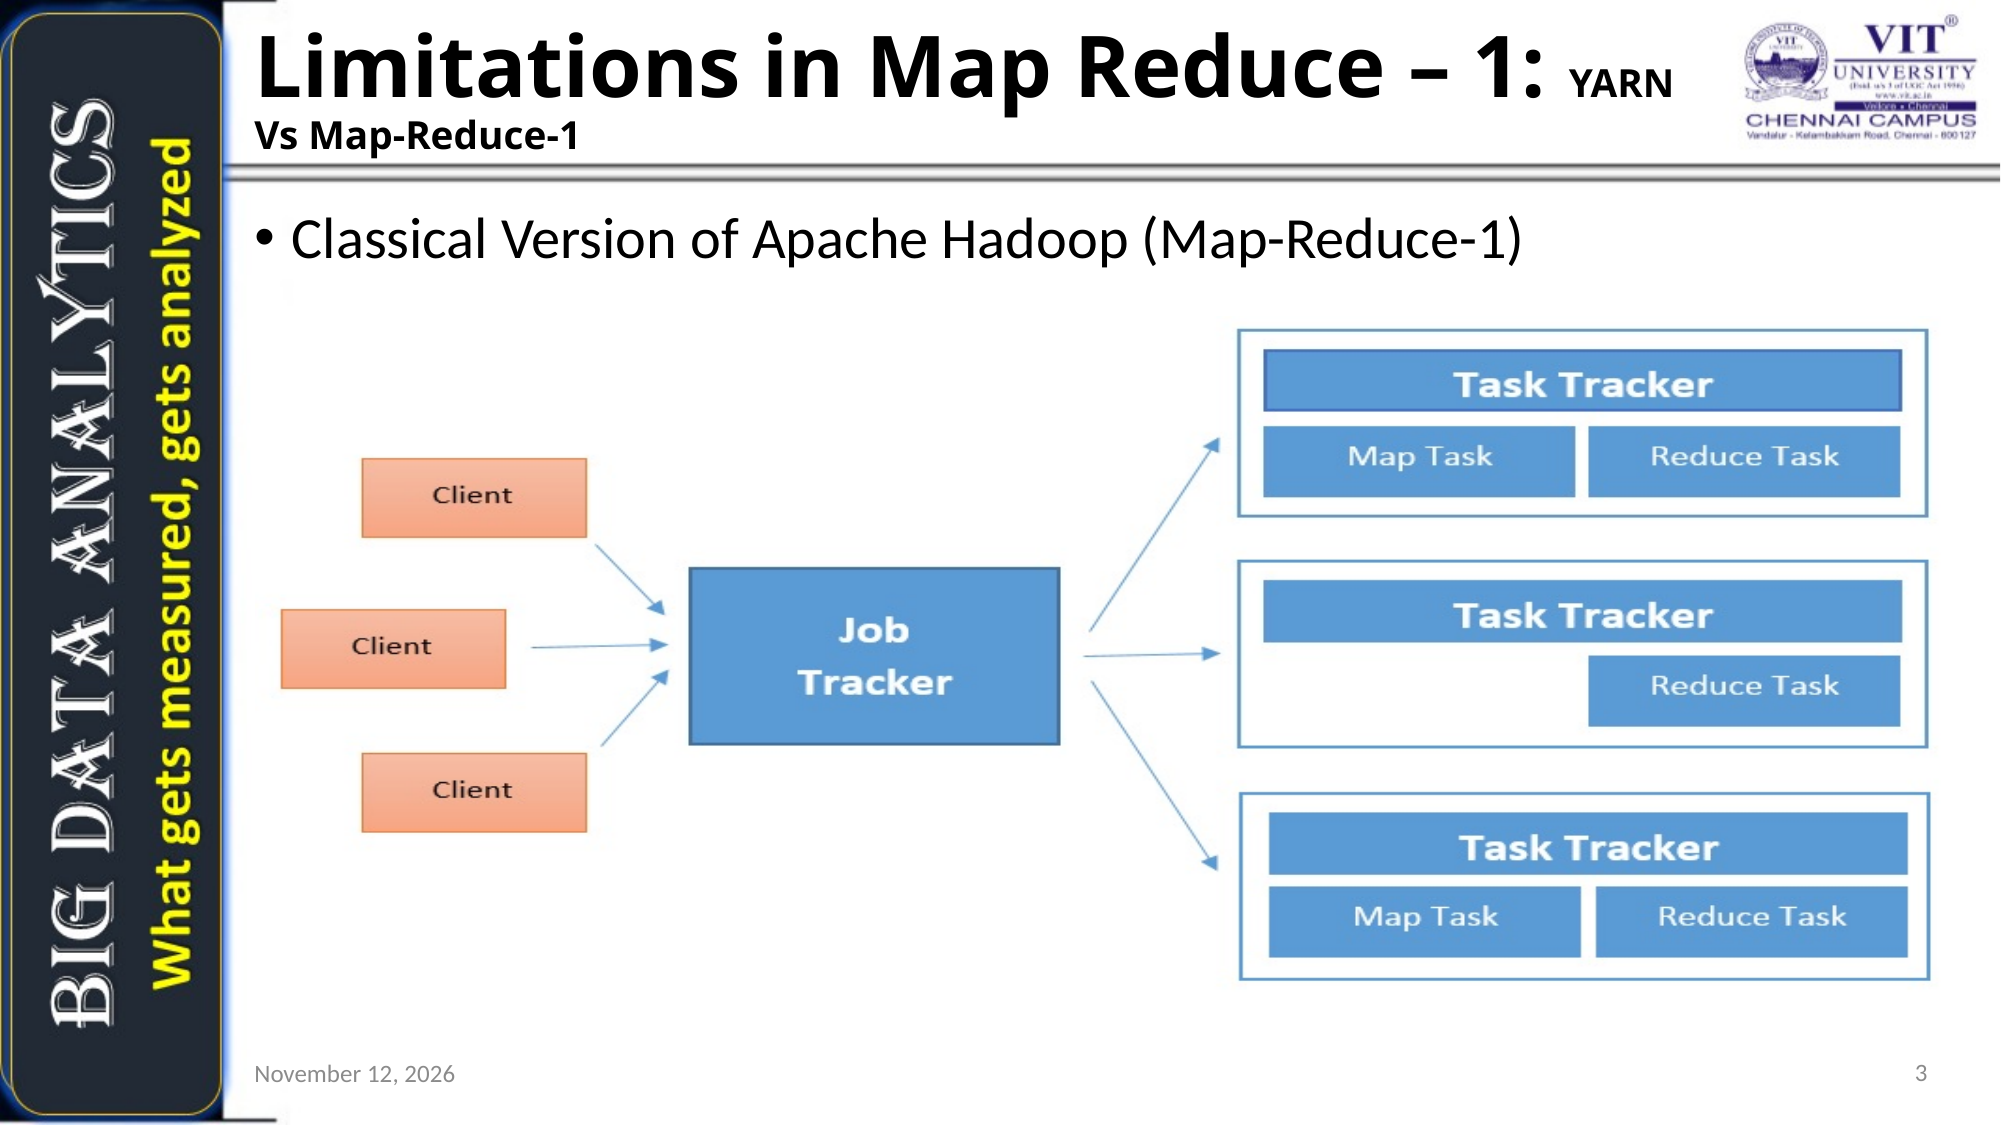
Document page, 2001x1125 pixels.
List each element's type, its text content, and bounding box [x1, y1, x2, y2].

list Classical Version of Apache Hadoop (Map-Reduce-1) [239, 200, 1965, 1017]
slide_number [239, 1042, 588, 1103]
picture [0, 0, 2001, 1125]
title Limitations in Map Reduce – 1: YARN Vs Map-Reduce-1 [239, 16, 1725, 167]
slide_number 3 [1778, 1040, 1943, 1103]
